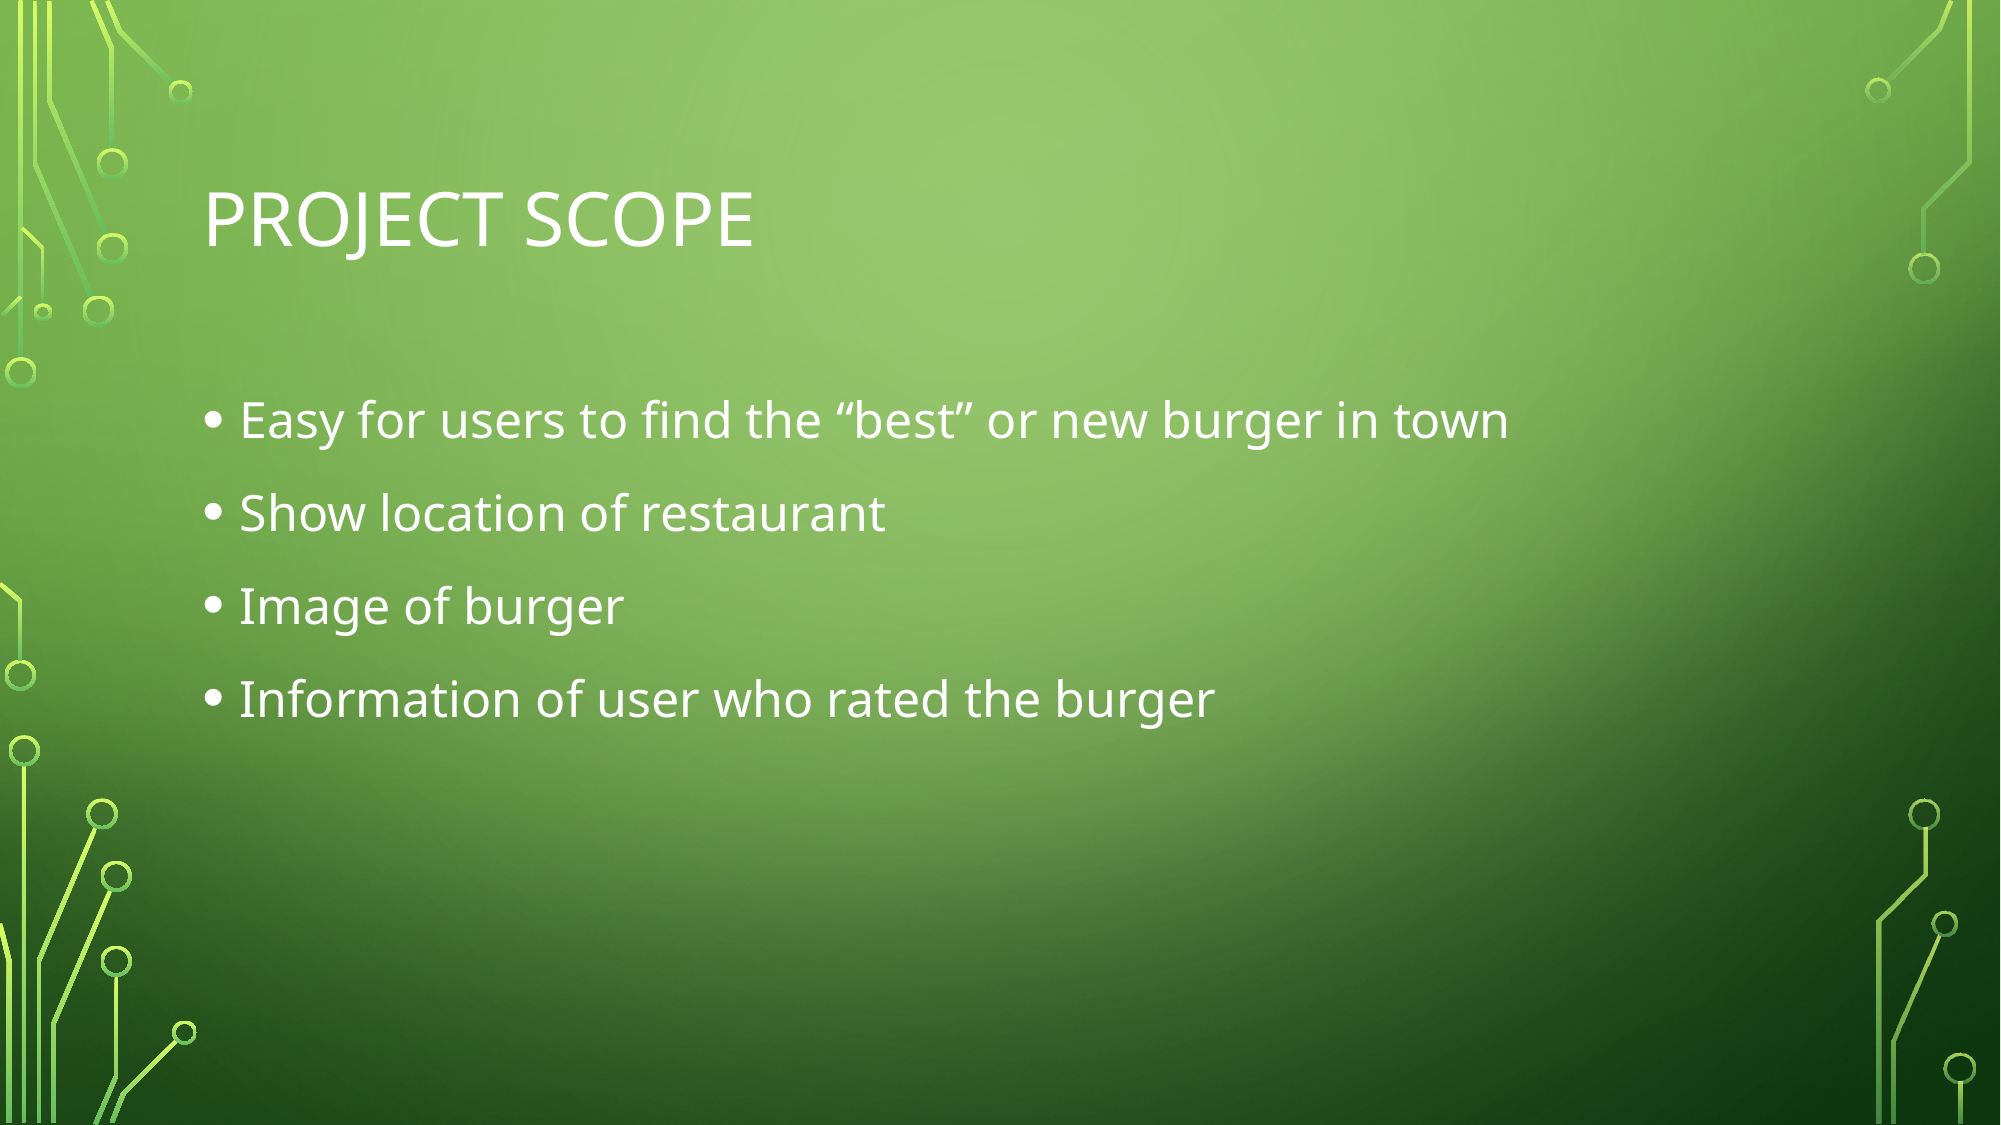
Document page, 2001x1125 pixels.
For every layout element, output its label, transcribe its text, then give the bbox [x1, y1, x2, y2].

title Project Scope [187, 101, 1813, 344]
list Easy for users to find the “best” or new burger in town Show location of restaurant Image of burger Information of user who rated the burger [187, 369, 1813, 950]
